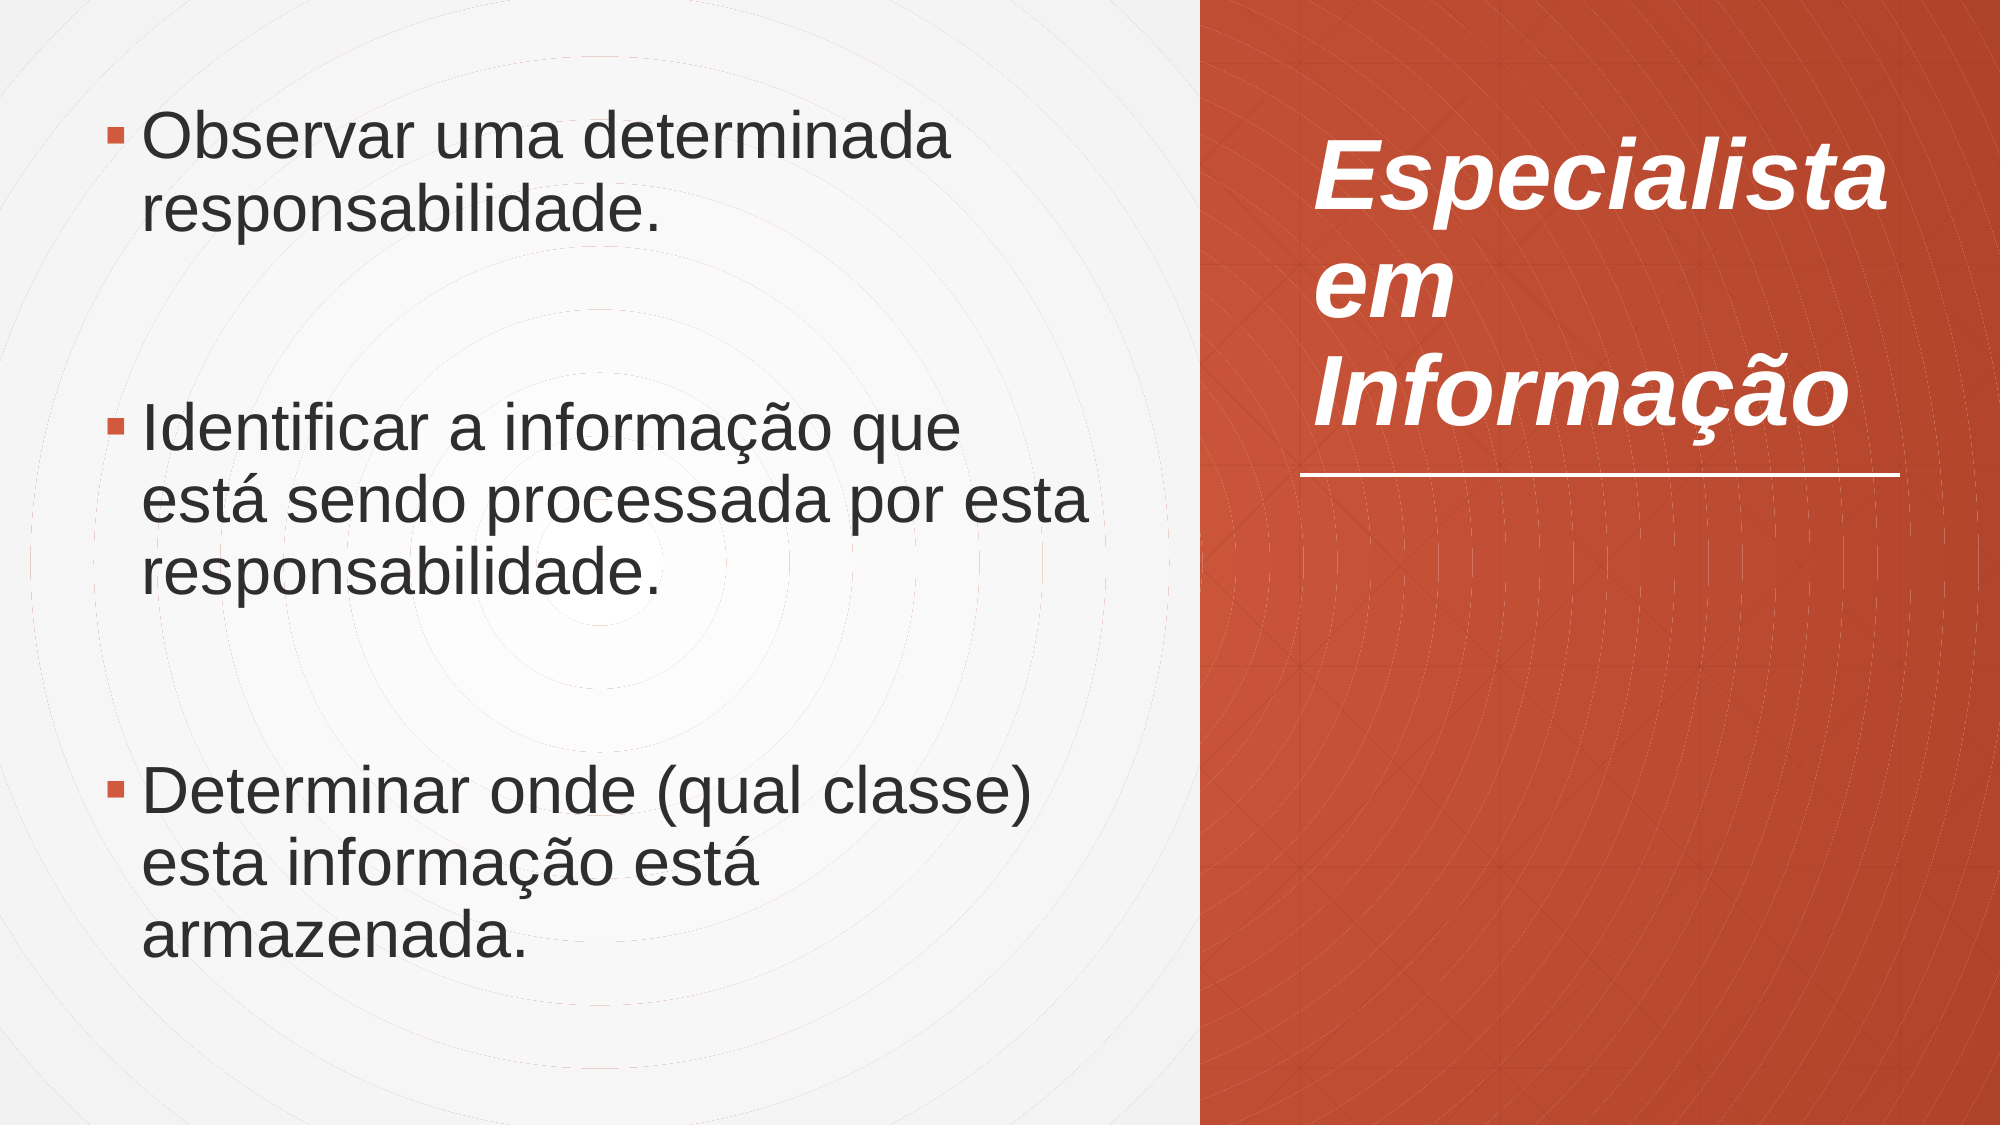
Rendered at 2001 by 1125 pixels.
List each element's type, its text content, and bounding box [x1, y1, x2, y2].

title Especialista em Informação [1298, 93, 1962, 455]
list Observar uma determinada responsabilidade. Identificar a informação que está sendo processada por esta responsabilidade. Determinar onde (qual classe) esta informação está armazenada. [89, 93, 1110, 1032]
